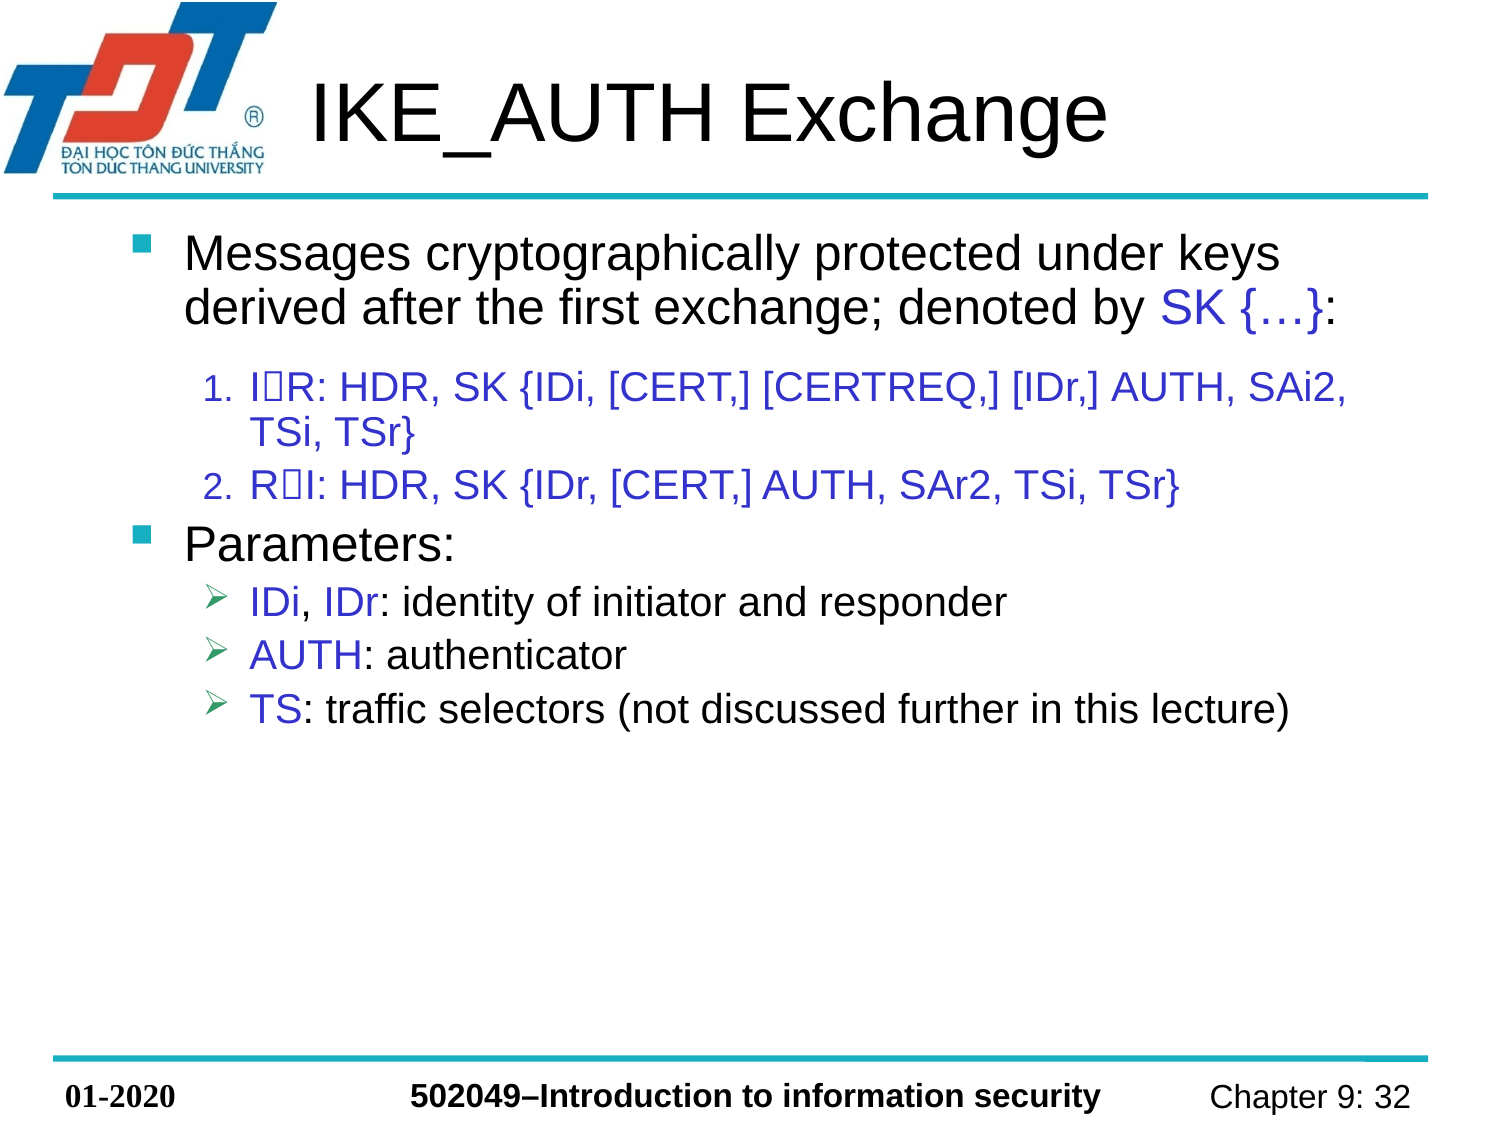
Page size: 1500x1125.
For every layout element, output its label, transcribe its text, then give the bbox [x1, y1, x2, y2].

title IKE_AUTH Exchange [295, 42, 1500, 173]
picture [3, 2, 277, 174]
list Messages cryptographically protected under keys derived after the first exchange; denoted by SK {…}: IR: HDR, SK {IDi, [CERT,] [CERTREQ,] [IDr,] AUTH, SAi2, TSi, TSr} RI: HDR, SK {IDr, [CERT,] AUTH, SAr2, TSi, TSr} Parameters: IDi, IDr: identity of initiator and responder AUTH: authenticator TS: traffic selectors (not discussed further in this lecture) [112, 220, 1388, 1035]
